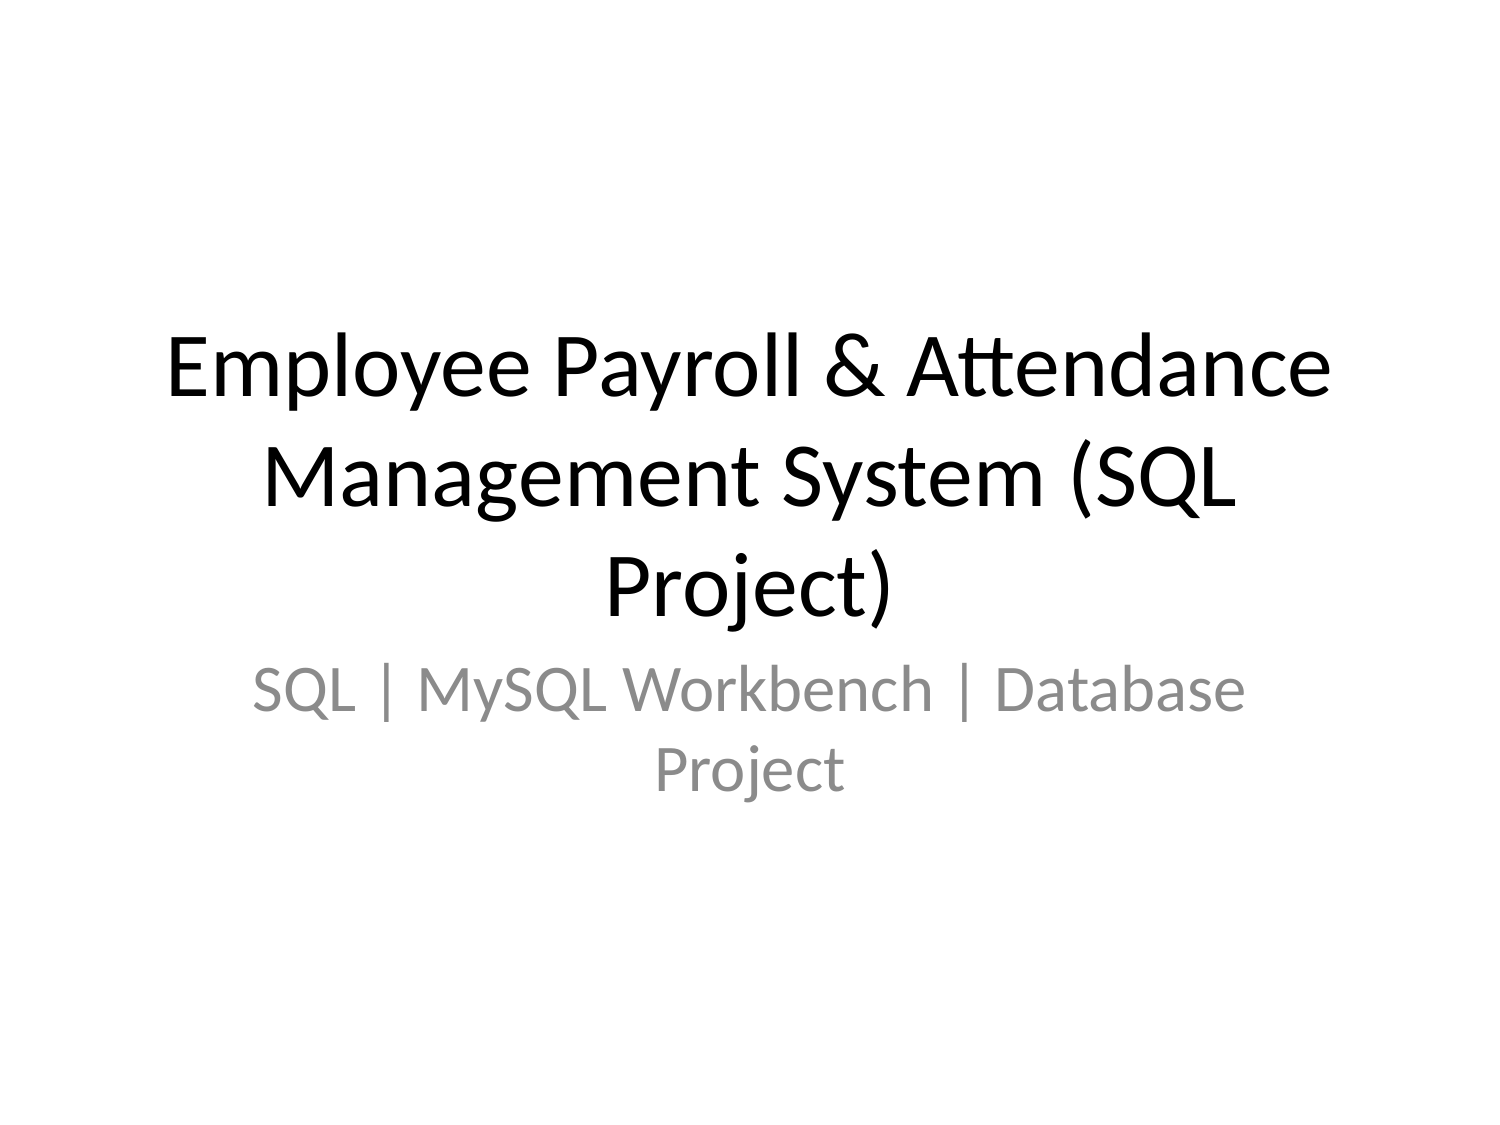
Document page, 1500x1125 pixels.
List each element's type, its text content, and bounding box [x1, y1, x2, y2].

subtitle SQL | MySQL Workbench | Database Project [225, 637, 1275, 925]
title Employee Payroll & Attendance Management System (SQL Project) [112, 349, 1388, 591]
